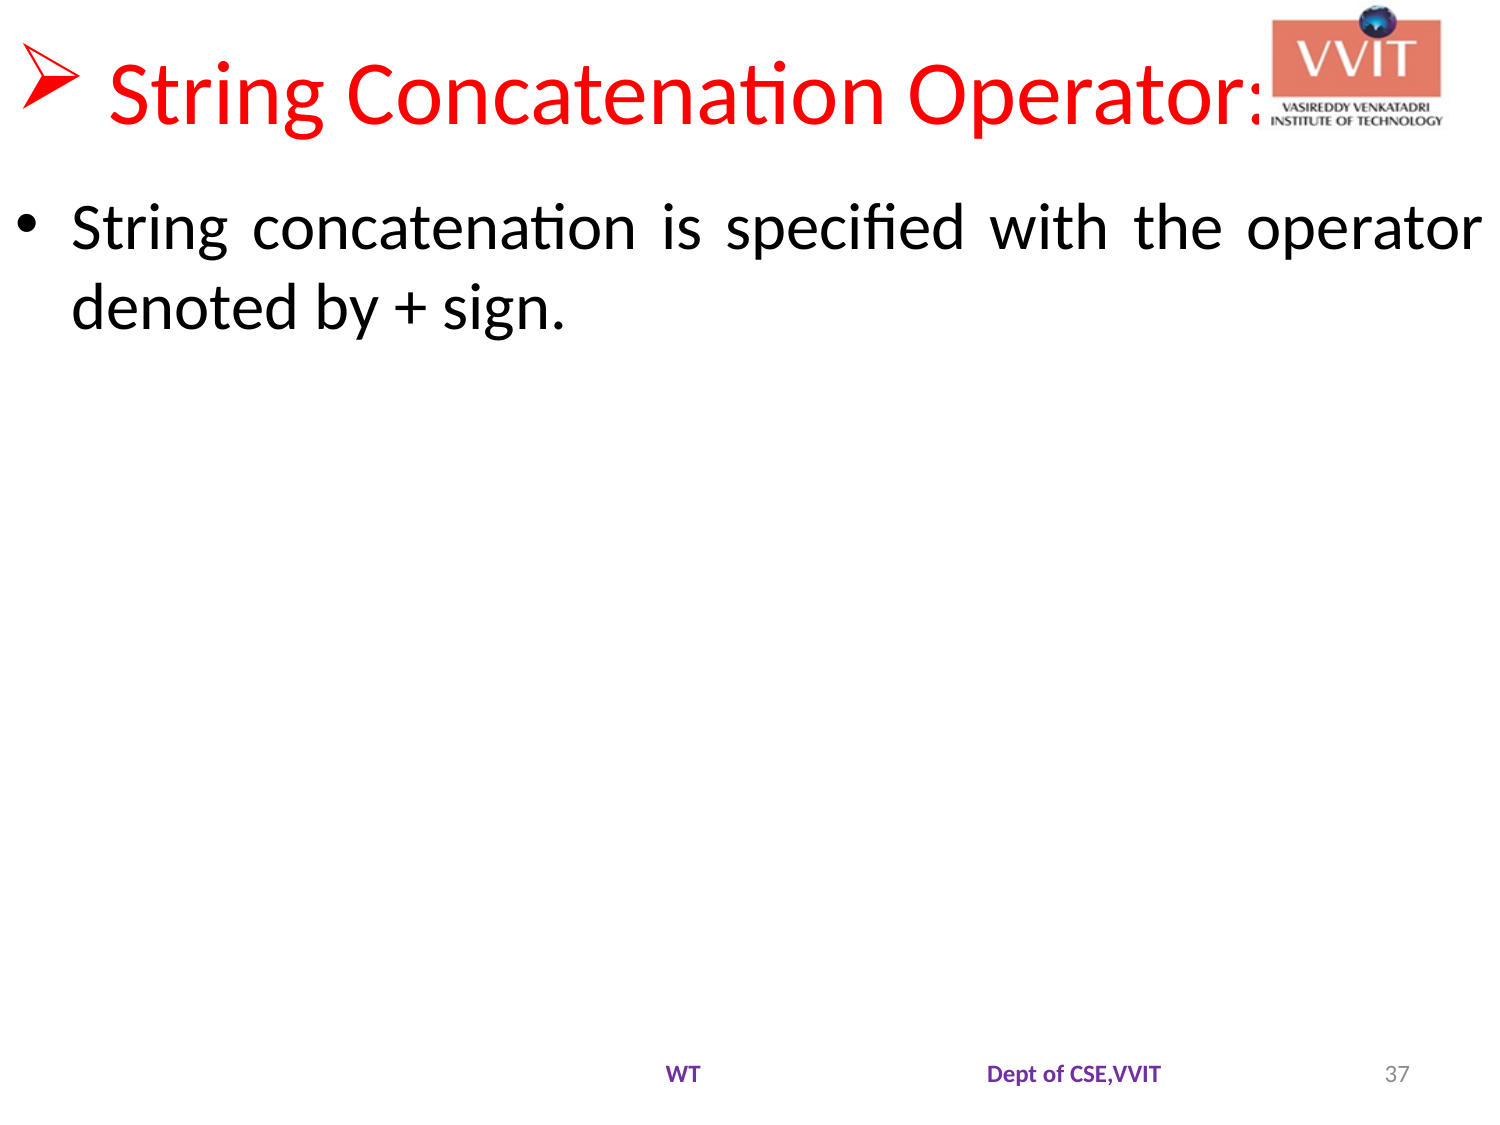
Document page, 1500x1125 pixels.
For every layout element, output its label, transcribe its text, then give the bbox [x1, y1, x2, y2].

picture [1258, 0, 1451, 138]
slide_number 37 [1363, 1042, 1425, 1103]
list String concatenation is specified with the operator denoted by + sign. [0, 174, 1500, 1125]
title String Concatenation Operator: [0, 0, 1500, 174]
footer WT Dept of CSE,VVIT [512, 1042, 1363, 1103]
